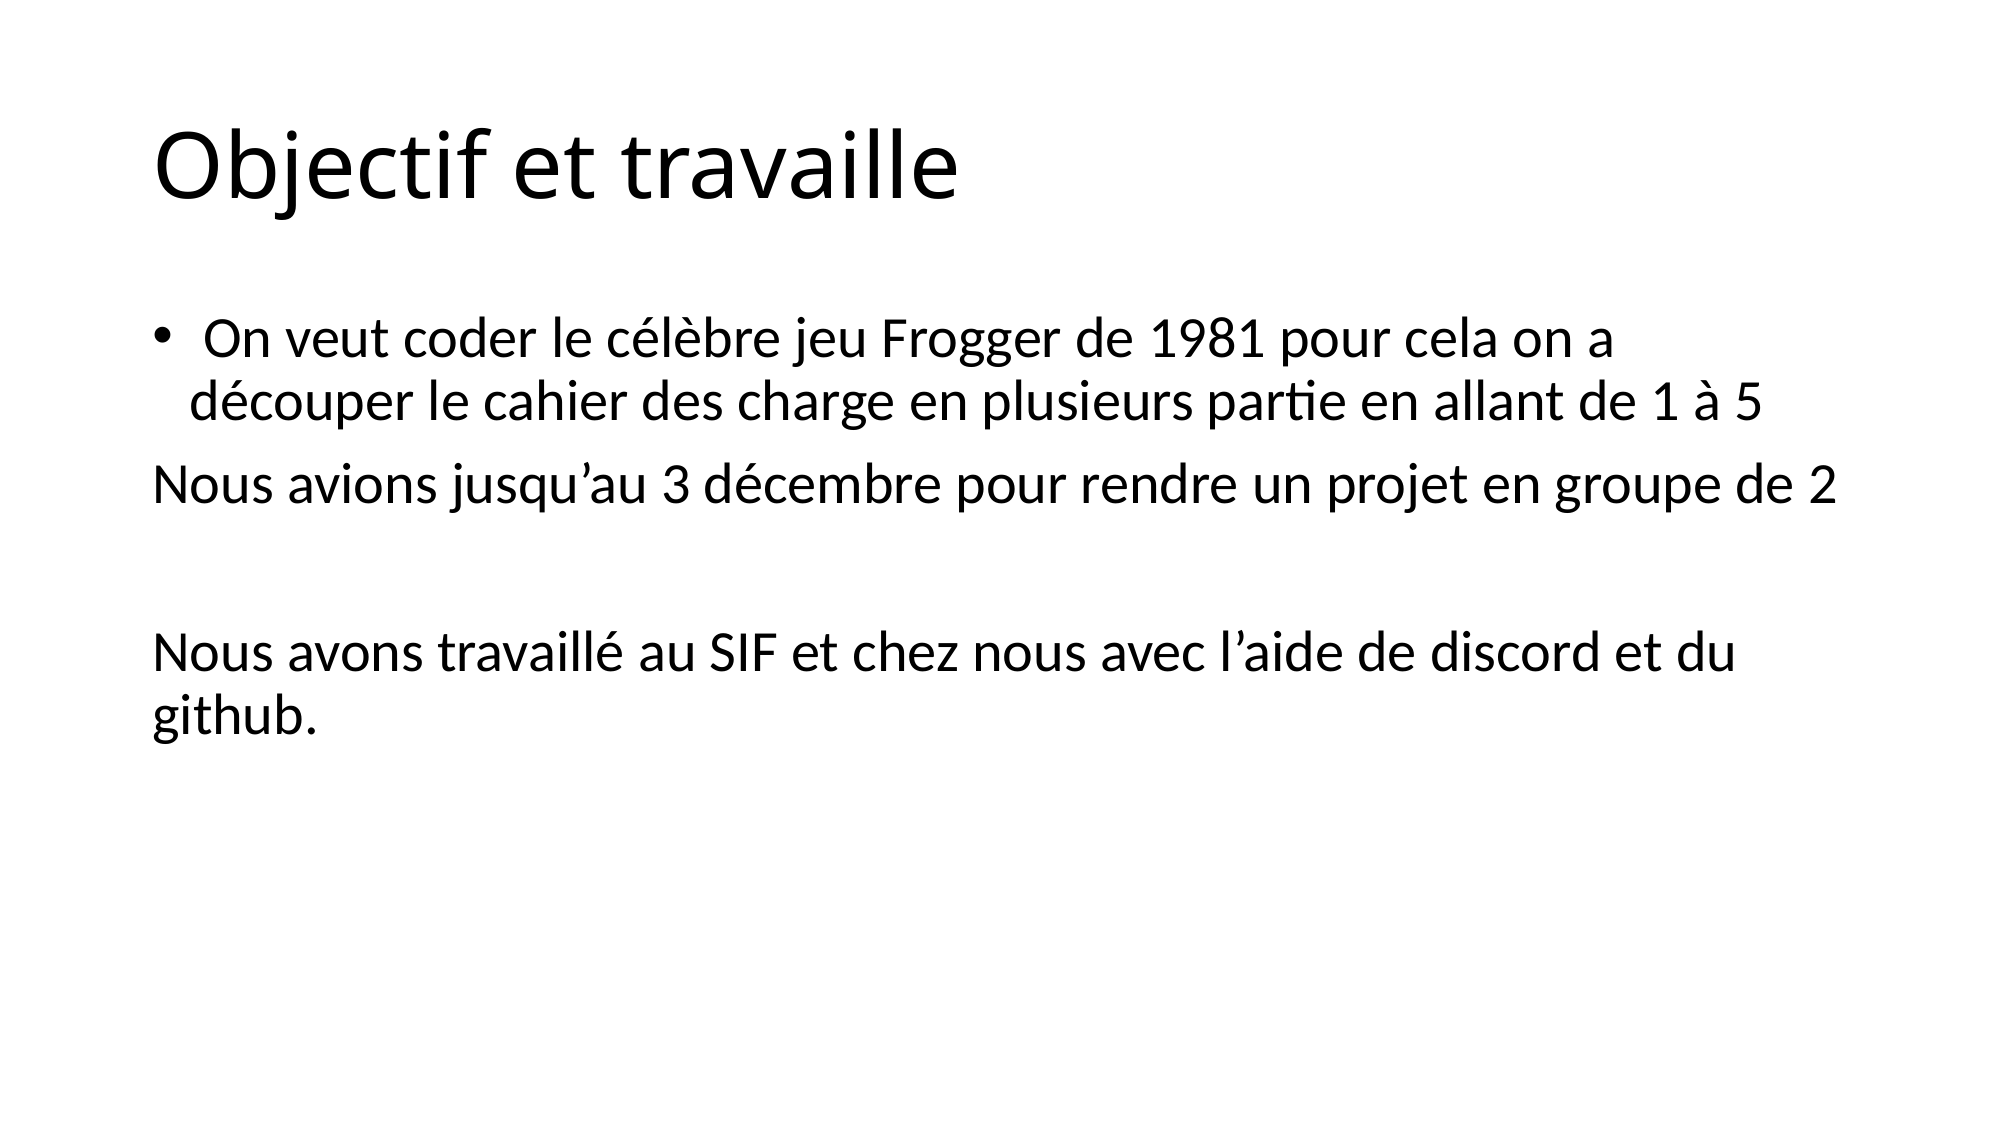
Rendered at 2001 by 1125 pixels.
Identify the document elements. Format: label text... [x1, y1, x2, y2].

title Objectif et travaille [137, 59, 1863, 278]
list On veut coder le célèbre jeu Frogger de 1981 pour cela on a découper le cahier des charge en plusieurs partie en allant de 1 à 5 Nous avions jusqu’au 3 décembre pour rendre un projet en groupe de 2 Nous avons travaillé au SIF et chez nous avec l’aide de discord et du github. [137, 299, 1863, 1014]
